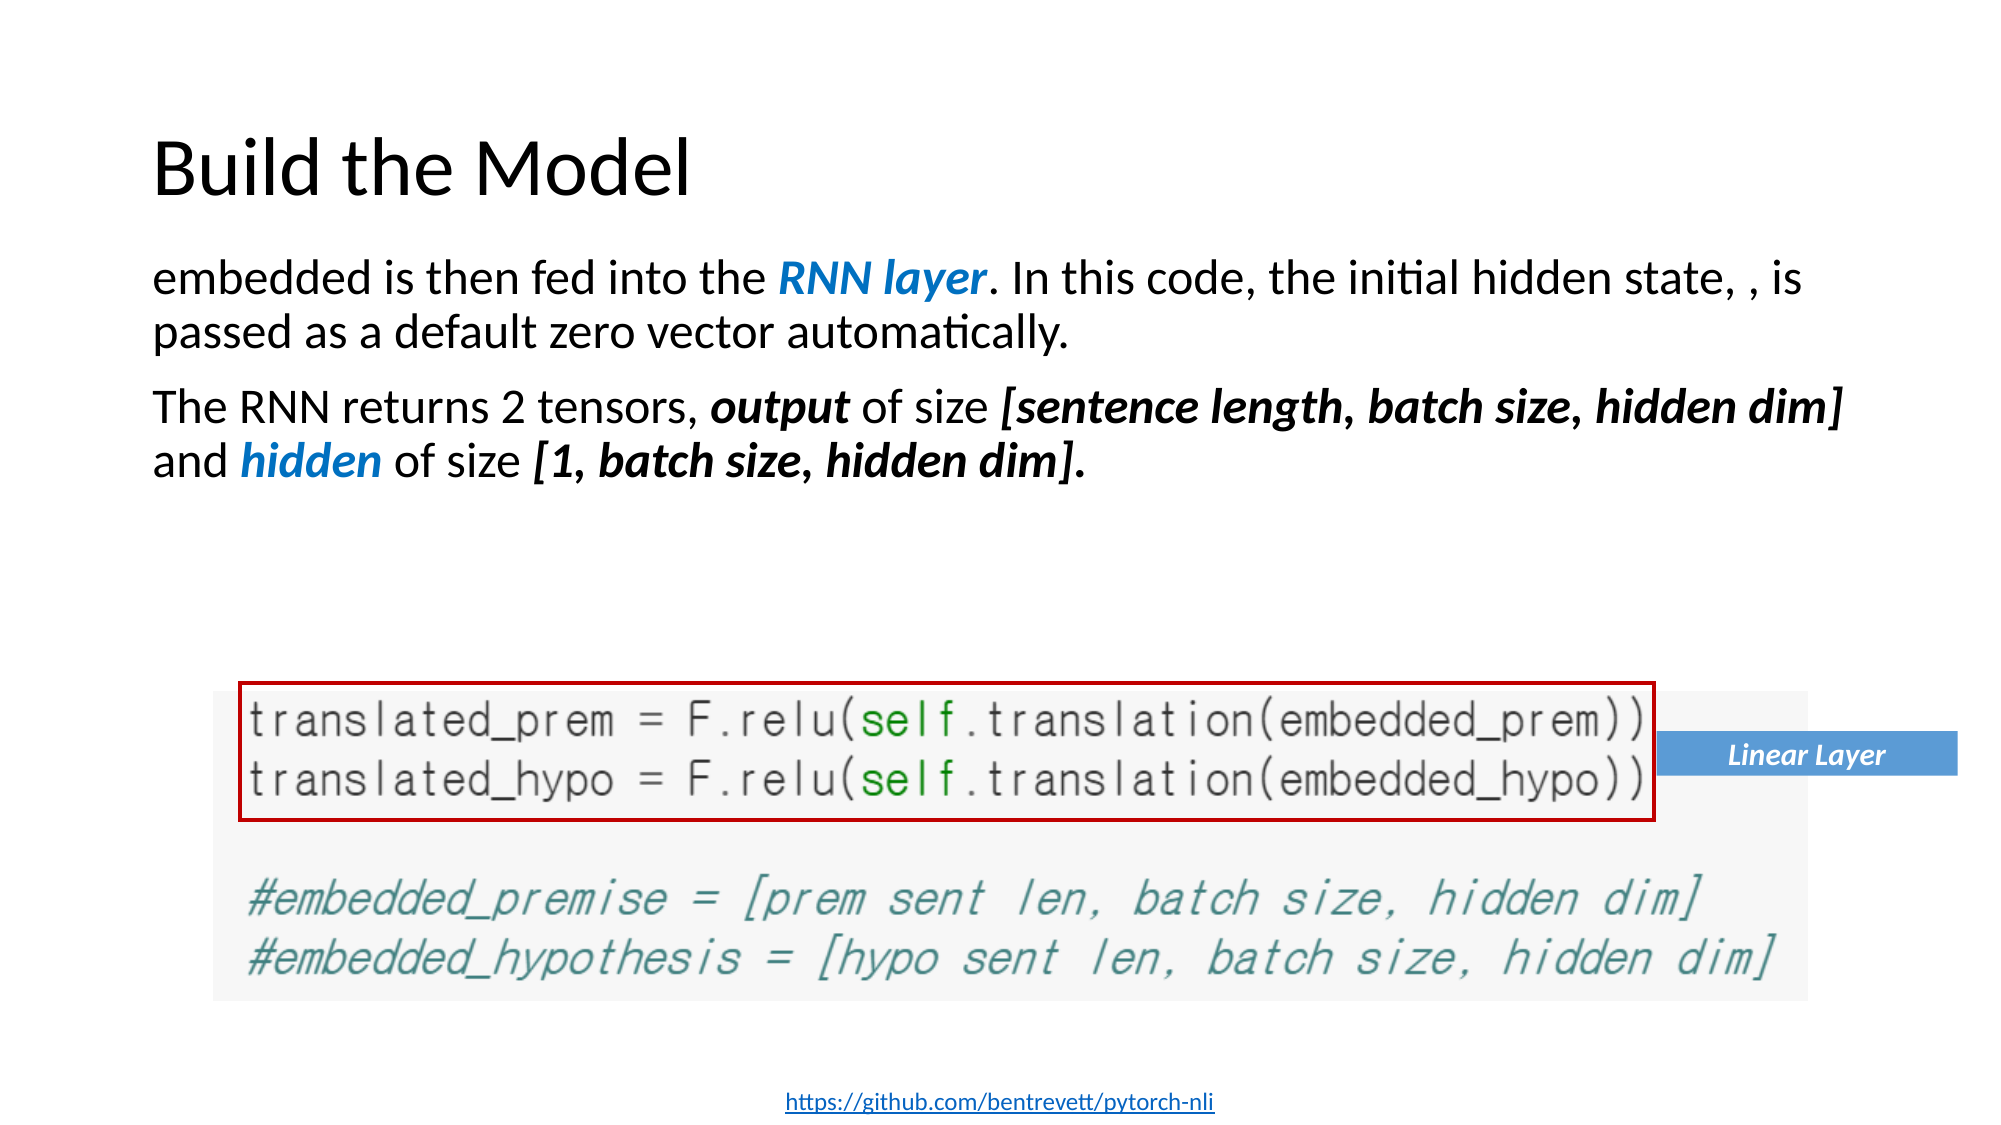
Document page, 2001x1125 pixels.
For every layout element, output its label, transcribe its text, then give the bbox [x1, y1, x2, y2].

text_box Linear Layer [1808, 731, 1958, 776]
text_box [239, 682, 1655, 691]
text_box https://github.com/bentrevett/pytorch-nli [0, 1078, 2000, 1125]
picture [213, 691, 1808, 1001]
title Build the Model [137, 59, 1863, 278]
